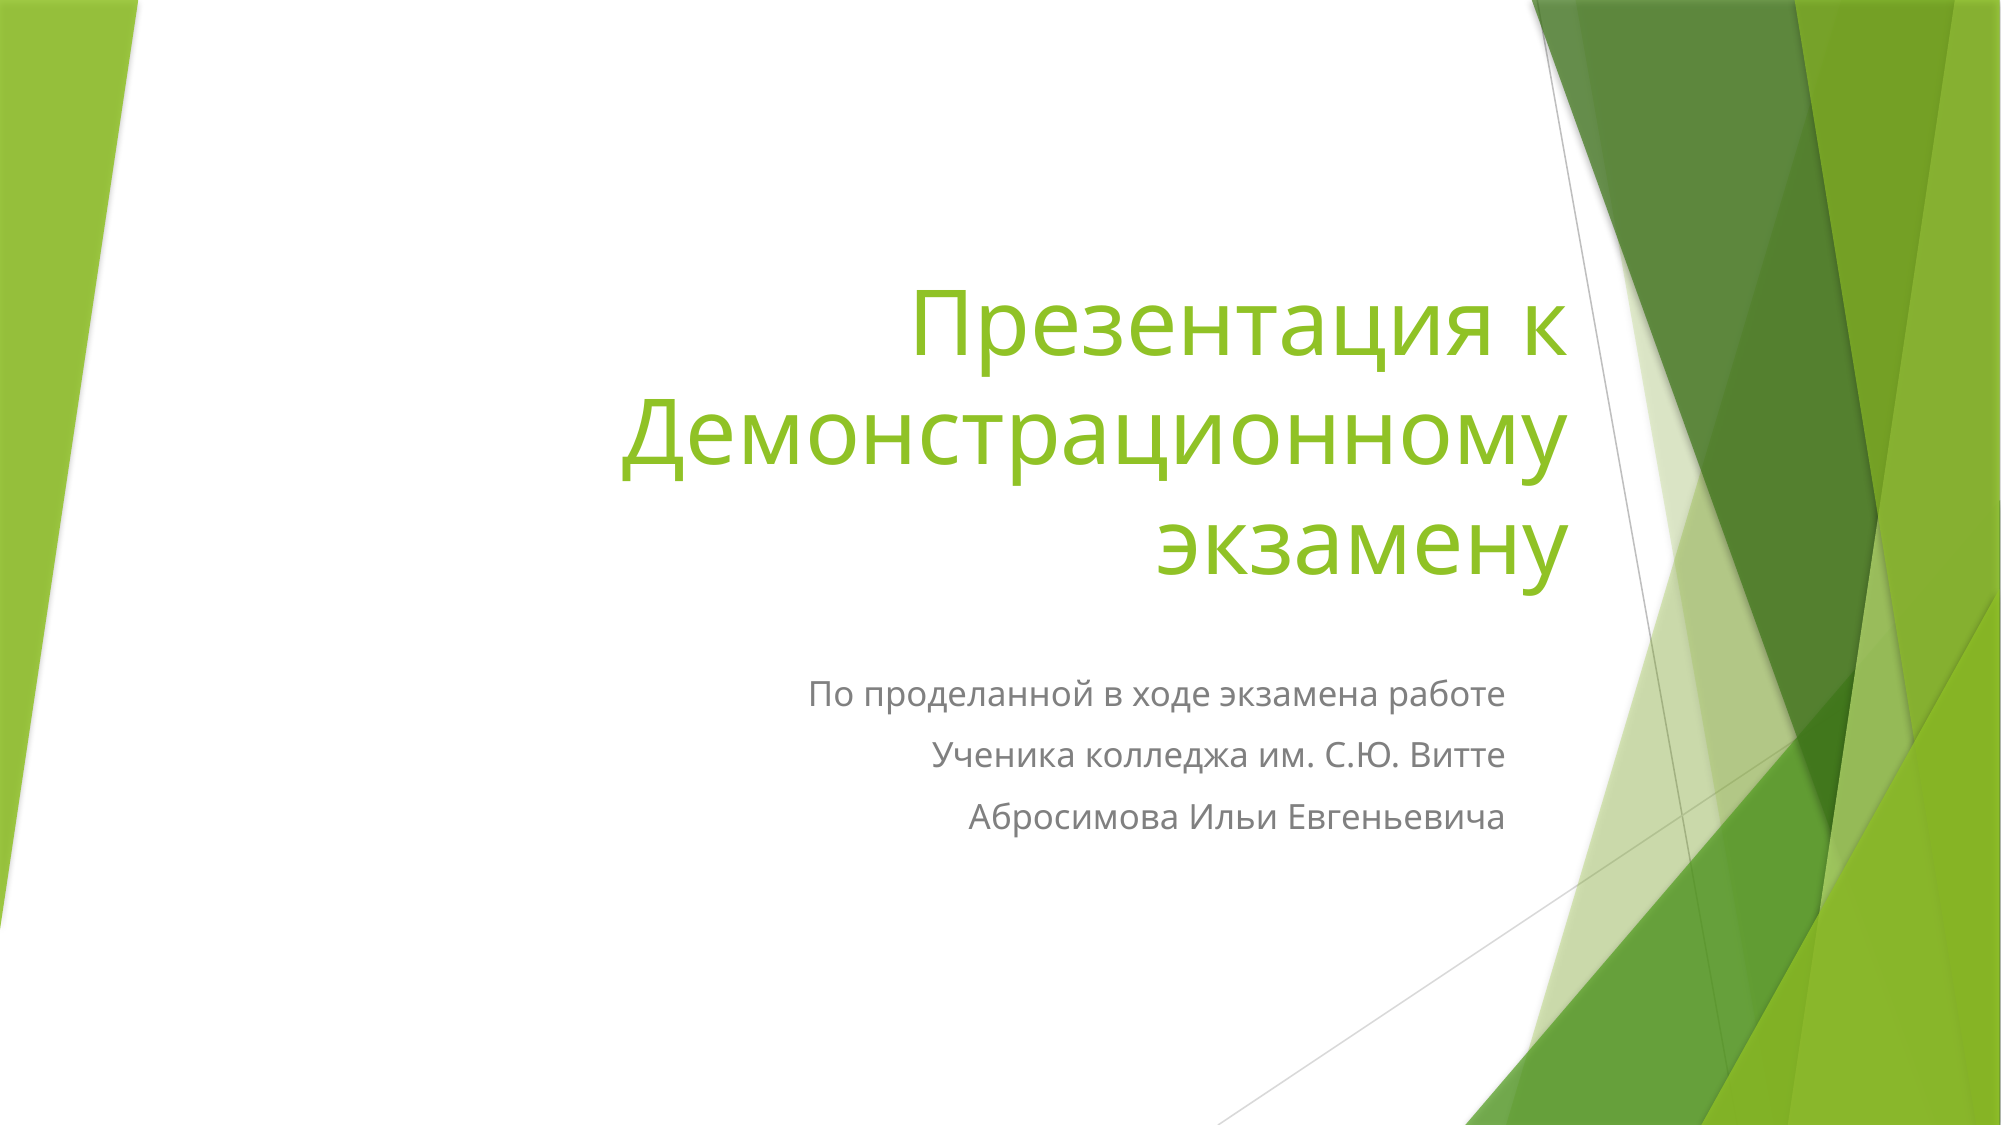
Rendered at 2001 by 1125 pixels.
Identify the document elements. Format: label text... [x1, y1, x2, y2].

title Презентация к Демонстрационному экзамену [402, 255, 1584, 600]
subtitle По проделанной в ходе экзамена работе Ученика колледжа им. С.Ю. Витте Абросимова Ильи Евгеньевича [247, 664, 1522, 845]
